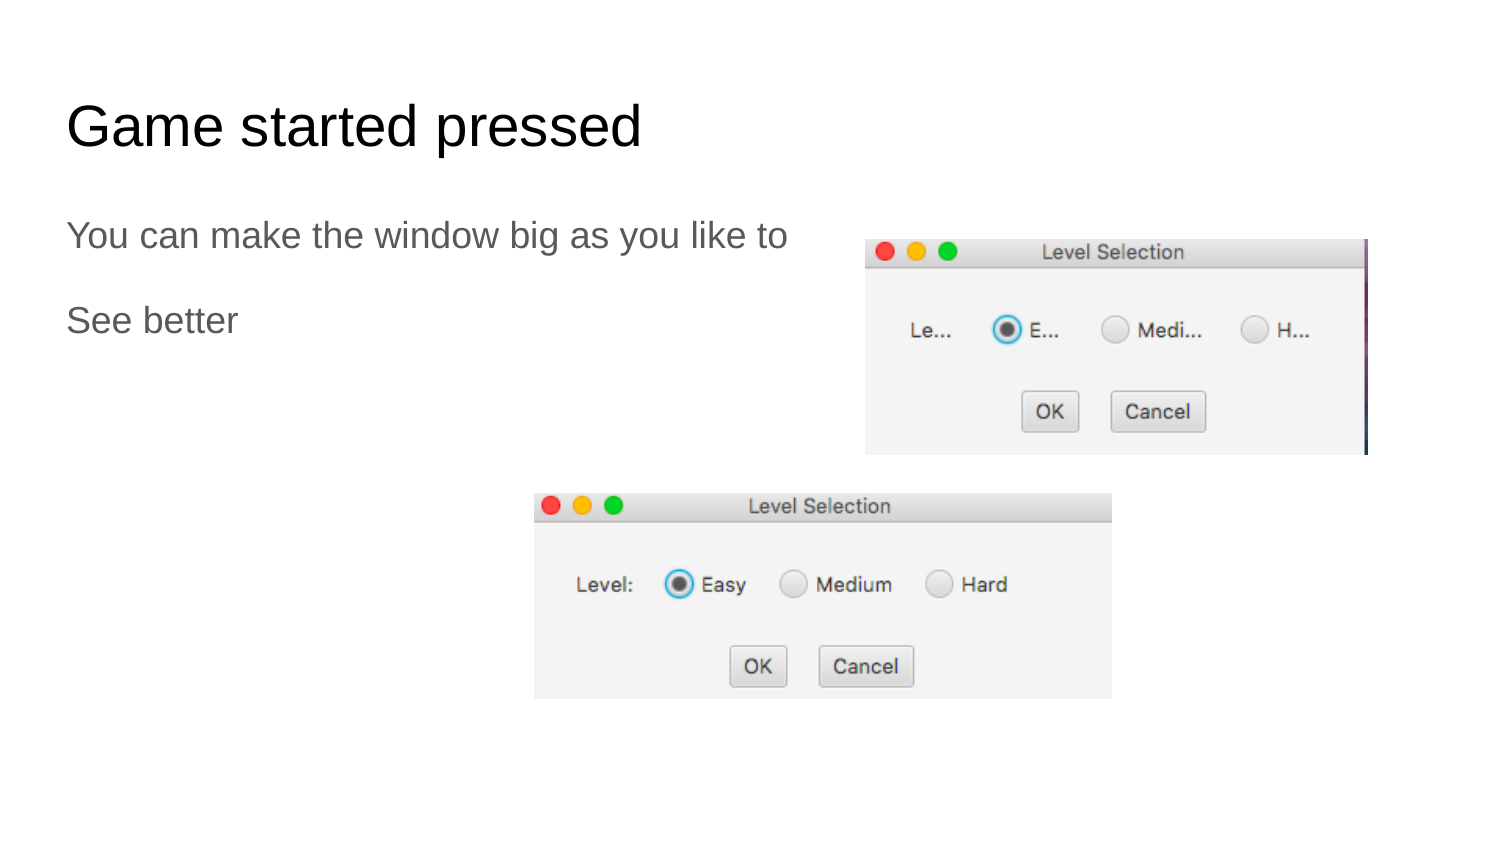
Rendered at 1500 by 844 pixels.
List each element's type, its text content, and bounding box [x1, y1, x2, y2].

title Game started pressed [51, 72, 1449, 167]
picture [534, 493, 1112, 699]
list You can make the window big as you like to See better [51, 189, 1449, 750]
picture [865, 239, 1368, 456]
